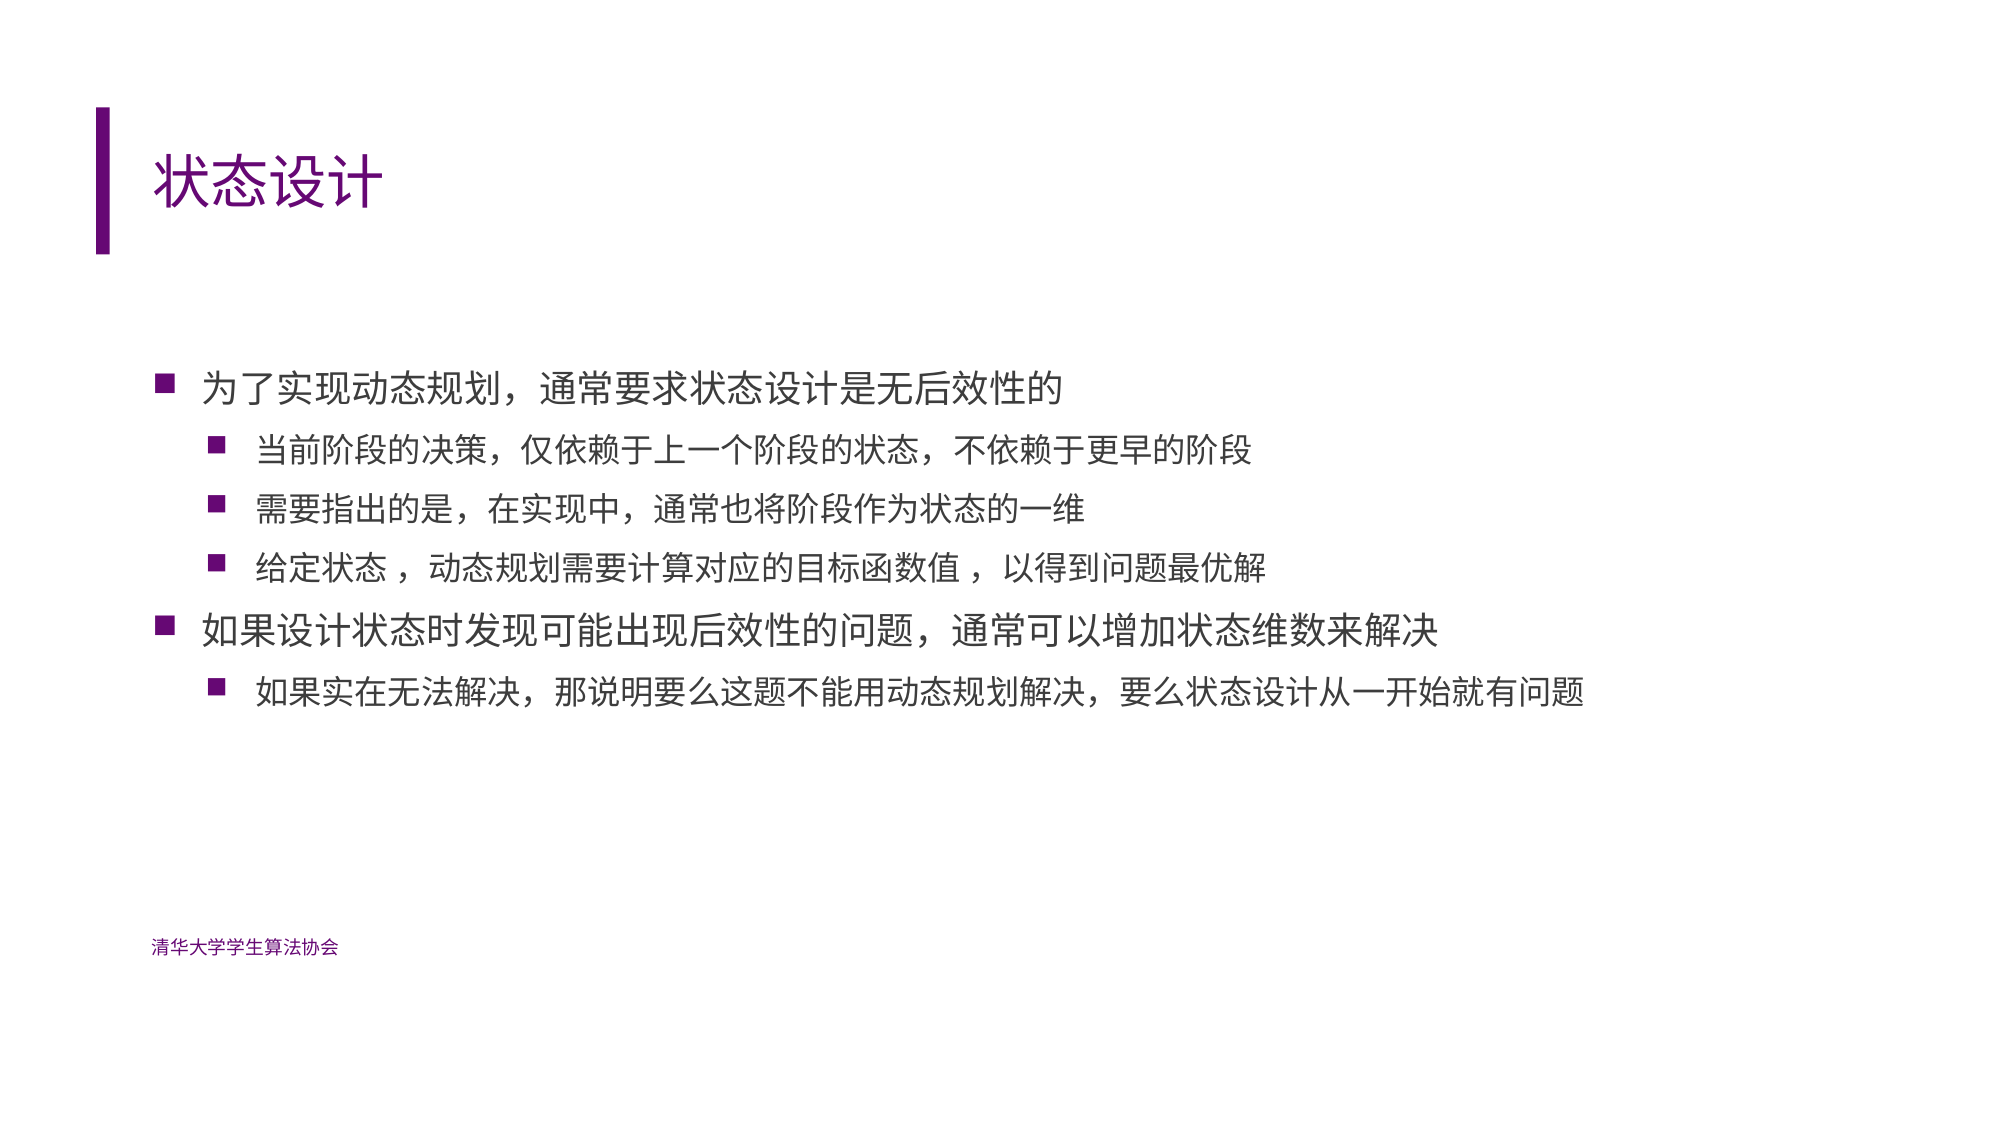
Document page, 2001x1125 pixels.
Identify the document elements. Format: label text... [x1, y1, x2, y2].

title 状态设计 [137, 97, 1863, 264]
footer 清华大学学生算法协会 [136, 917, 1217, 978]
